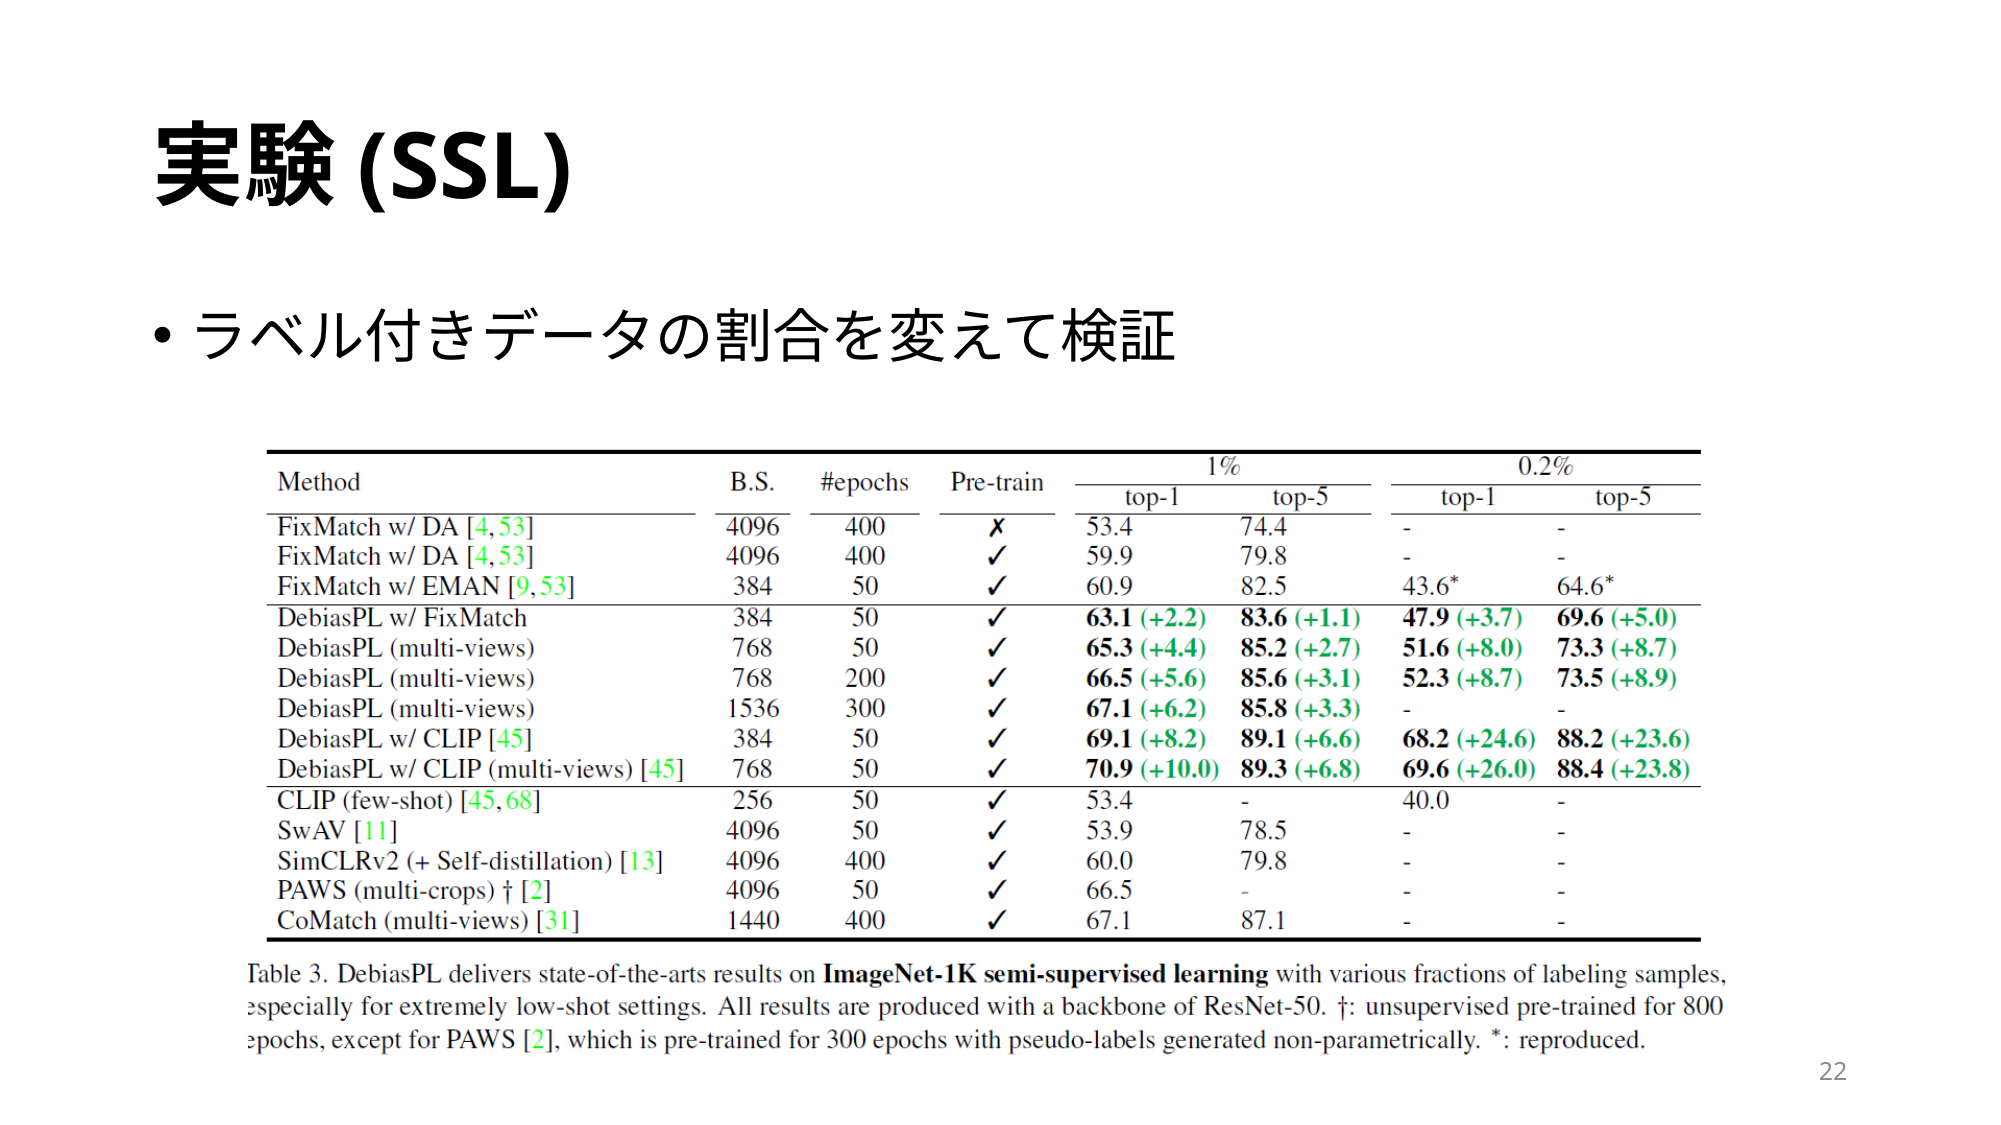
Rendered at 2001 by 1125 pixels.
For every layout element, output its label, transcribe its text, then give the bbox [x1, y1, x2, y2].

slide_number 22 [1412, 1042, 1863, 1103]
title 実験(SSL) [137, 59, 1863, 278]
list ラベル付きデータの割合を変えて検証 [137, 299, 1863, 1014]
picture [248, 430, 1752, 1066]
